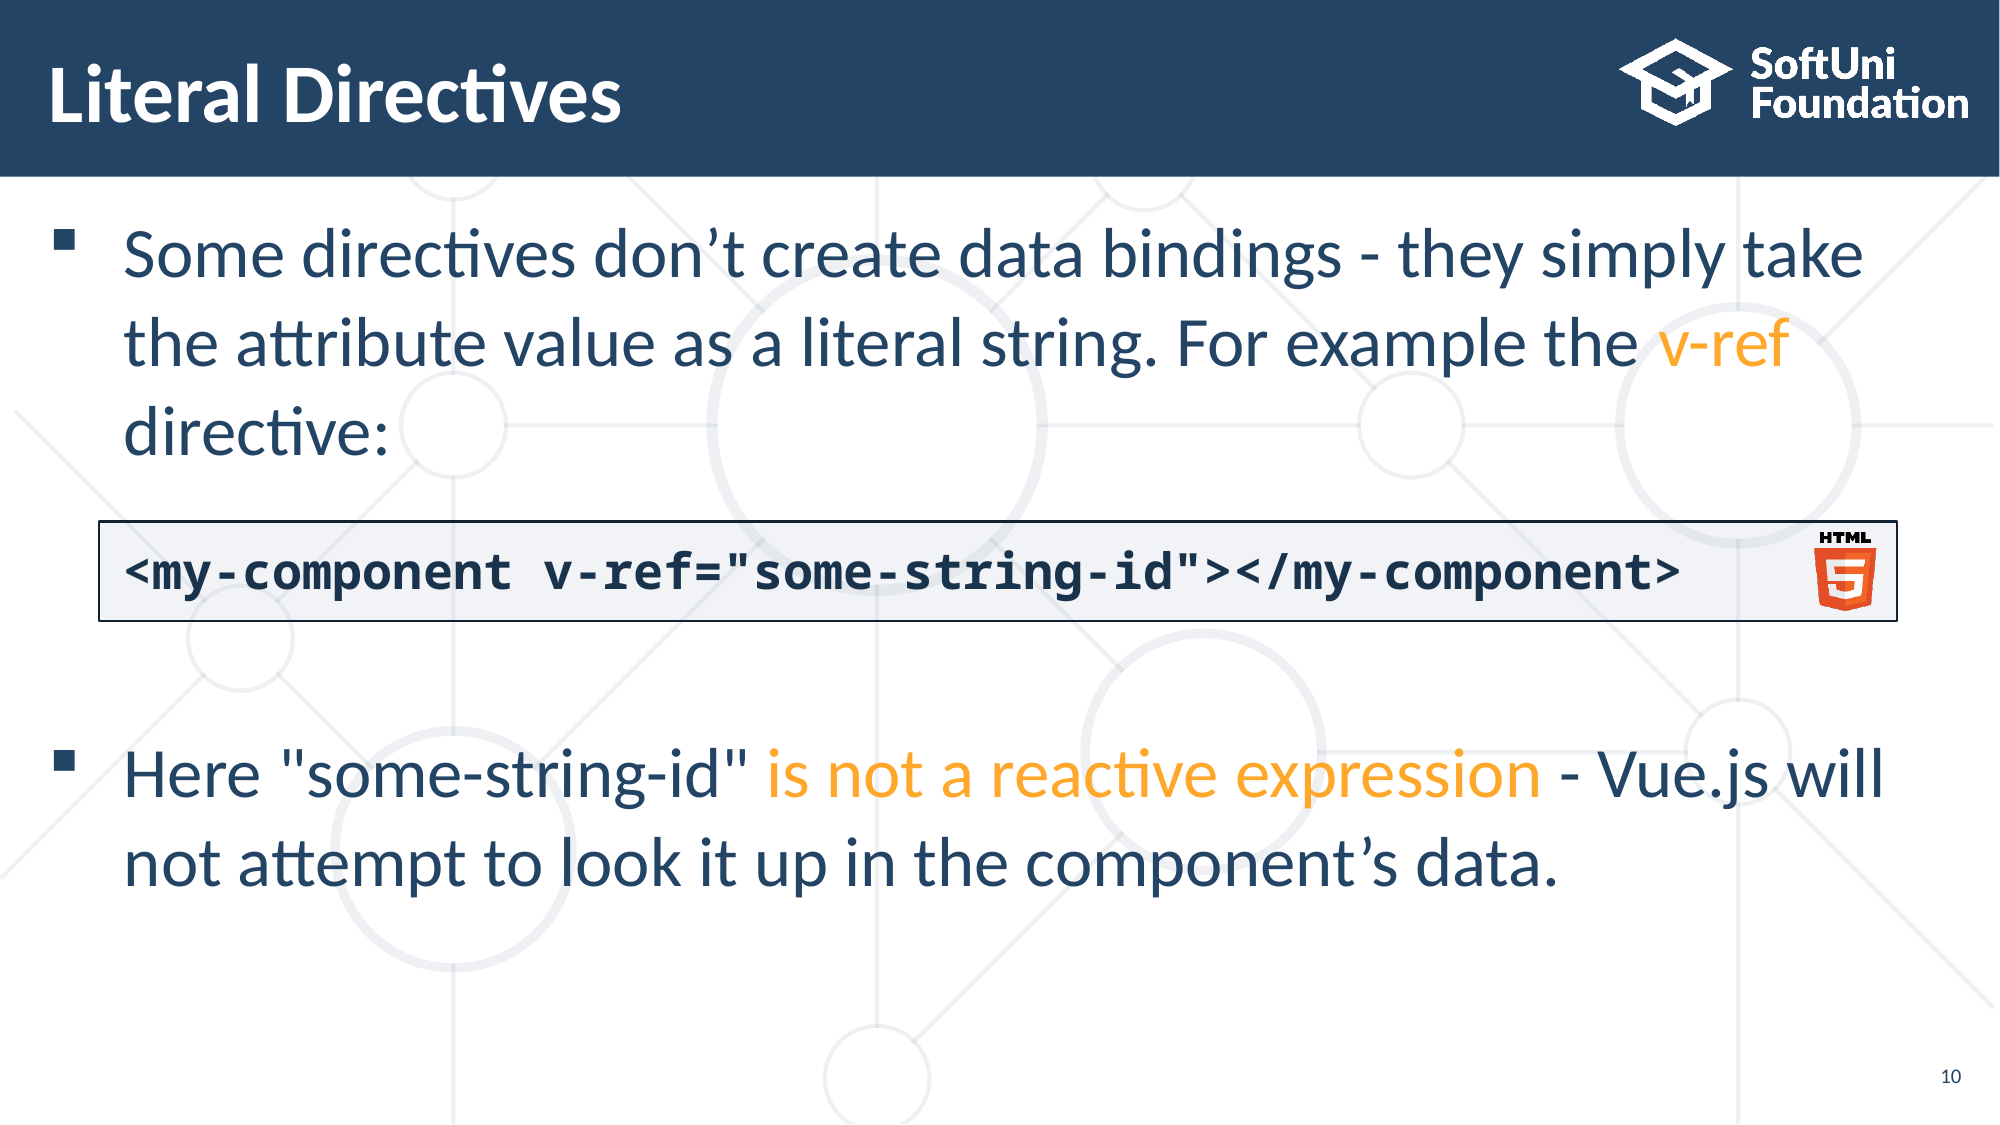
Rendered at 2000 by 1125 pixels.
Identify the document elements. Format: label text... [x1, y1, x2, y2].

picture [1800, 531, 1889, 612]
list Some directives don’t create data bindings - they simply take the attribute value as a literal string. For example the v-ref directive: Here "some-string-id" is not a reactive expression - Vue.js will not attempt to look it up in the component’s data. [31, 196, 1969, 1047]
list <my-component v-ref="some-string-id"></my-component> [98, 520, 1898, 622]
title Literal Directives [31, 16, 1591, 162]
picture [1618, 38, 1968, 126]
slide_number 10 [1896, 1049, 1968, 1101]
